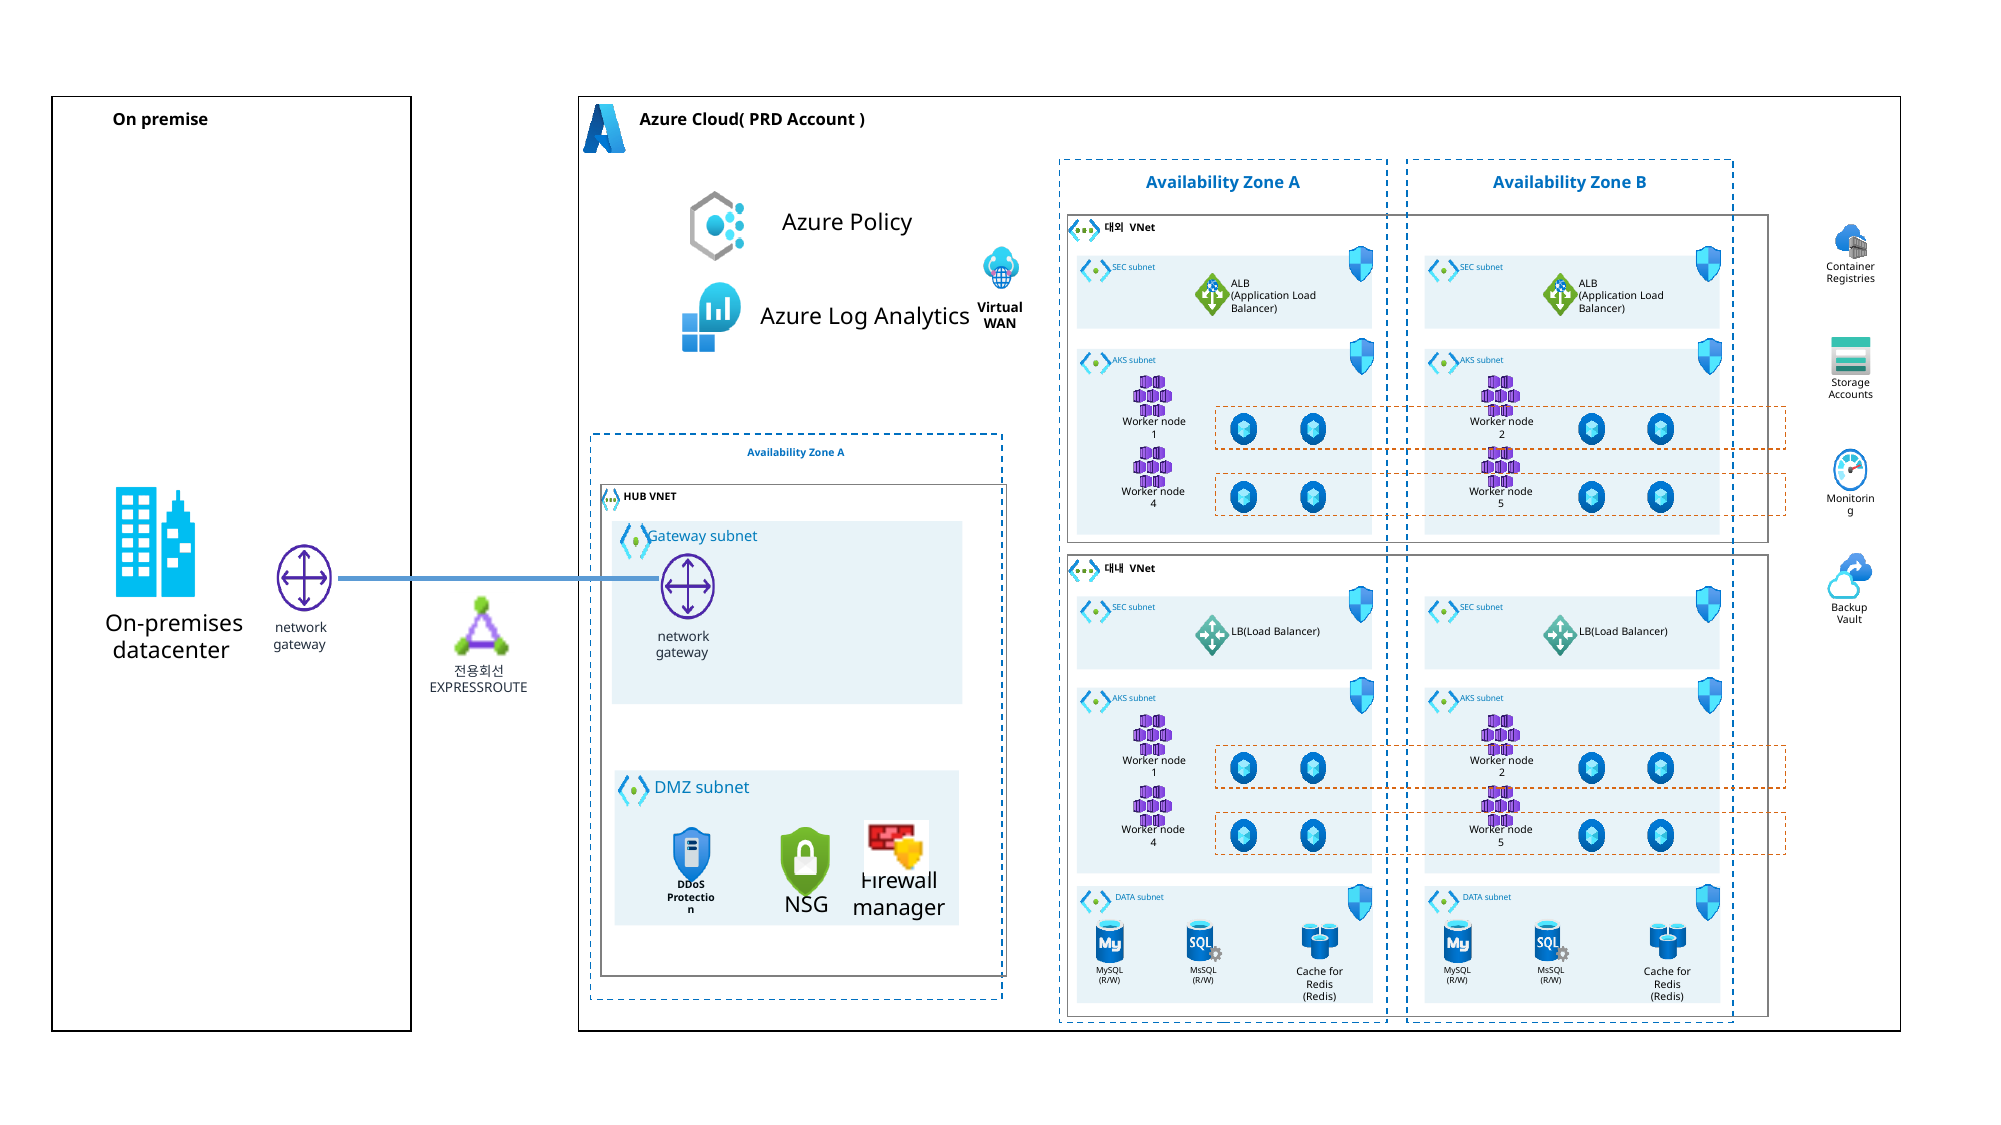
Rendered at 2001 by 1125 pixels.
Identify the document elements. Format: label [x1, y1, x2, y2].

picture [864, 820, 929, 876]
picture [99, 470, 211, 613]
text_box [51, 96, 1901, 1031]
